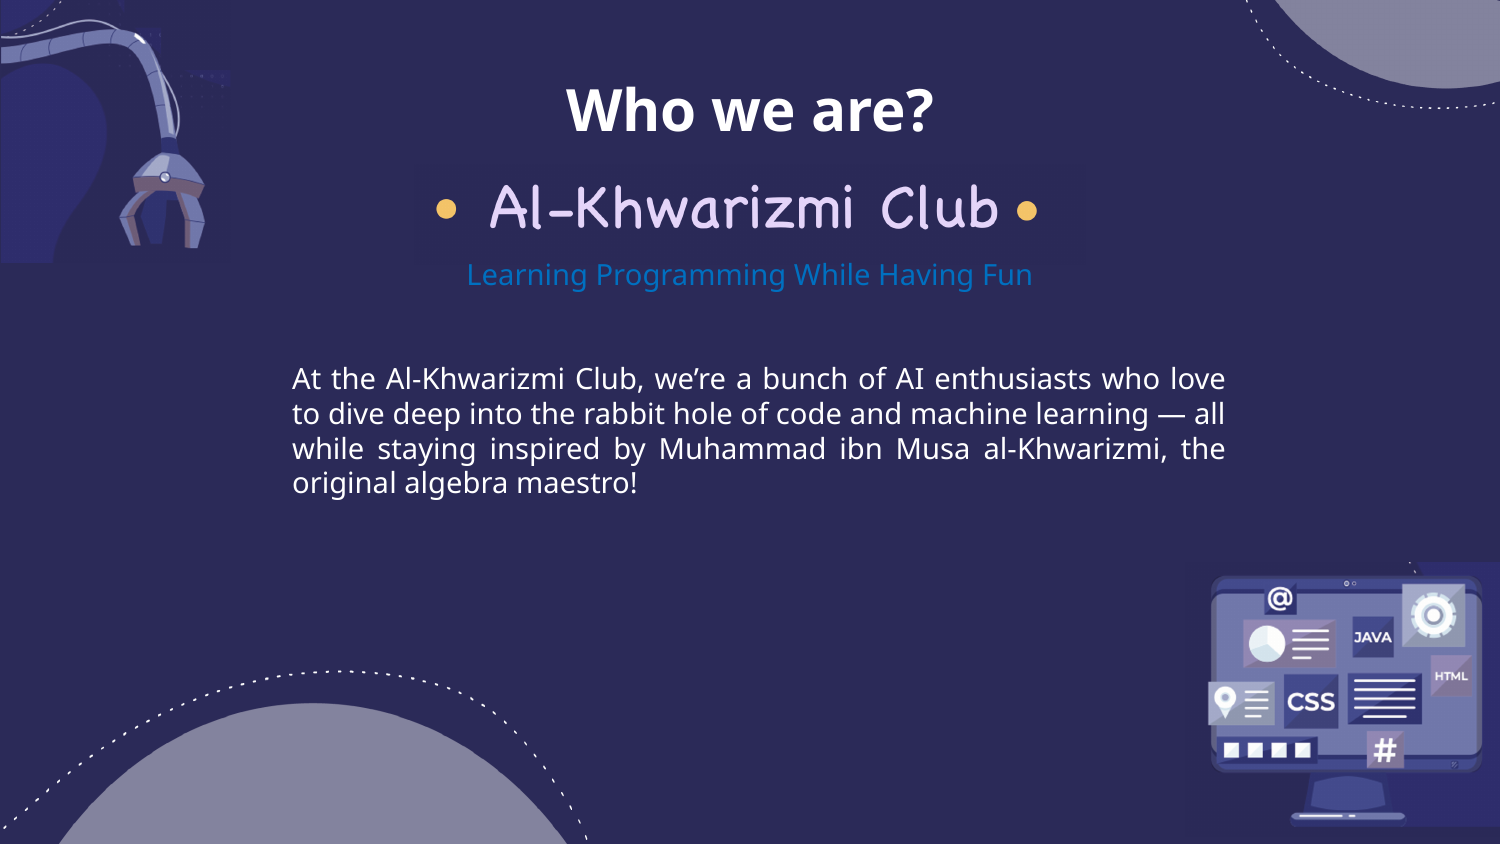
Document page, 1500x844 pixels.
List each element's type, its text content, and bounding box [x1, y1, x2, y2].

picture [413, 164, 1086, 265]
picture [1185, 561, 1500, 837]
text_box At the Al-Khwarizmi Club, we’re a bunch of AI enthusiasts who love to dive deep into the rabbit hole of code and machine learning — all while staying inspired by Muhammad ibn Musa al-Khwarizmi, the original algebra maestro! [277, 352, 1242, 508]
picture [2, 415, 641, 844]
picture [1155, 0, 1500, 292]
text_box Learning Programming While Having Fun [421, 273, 1079, 299]
title Who we are? [258, 58, 1242, 155]
picture [0, 0, 231, 263]
